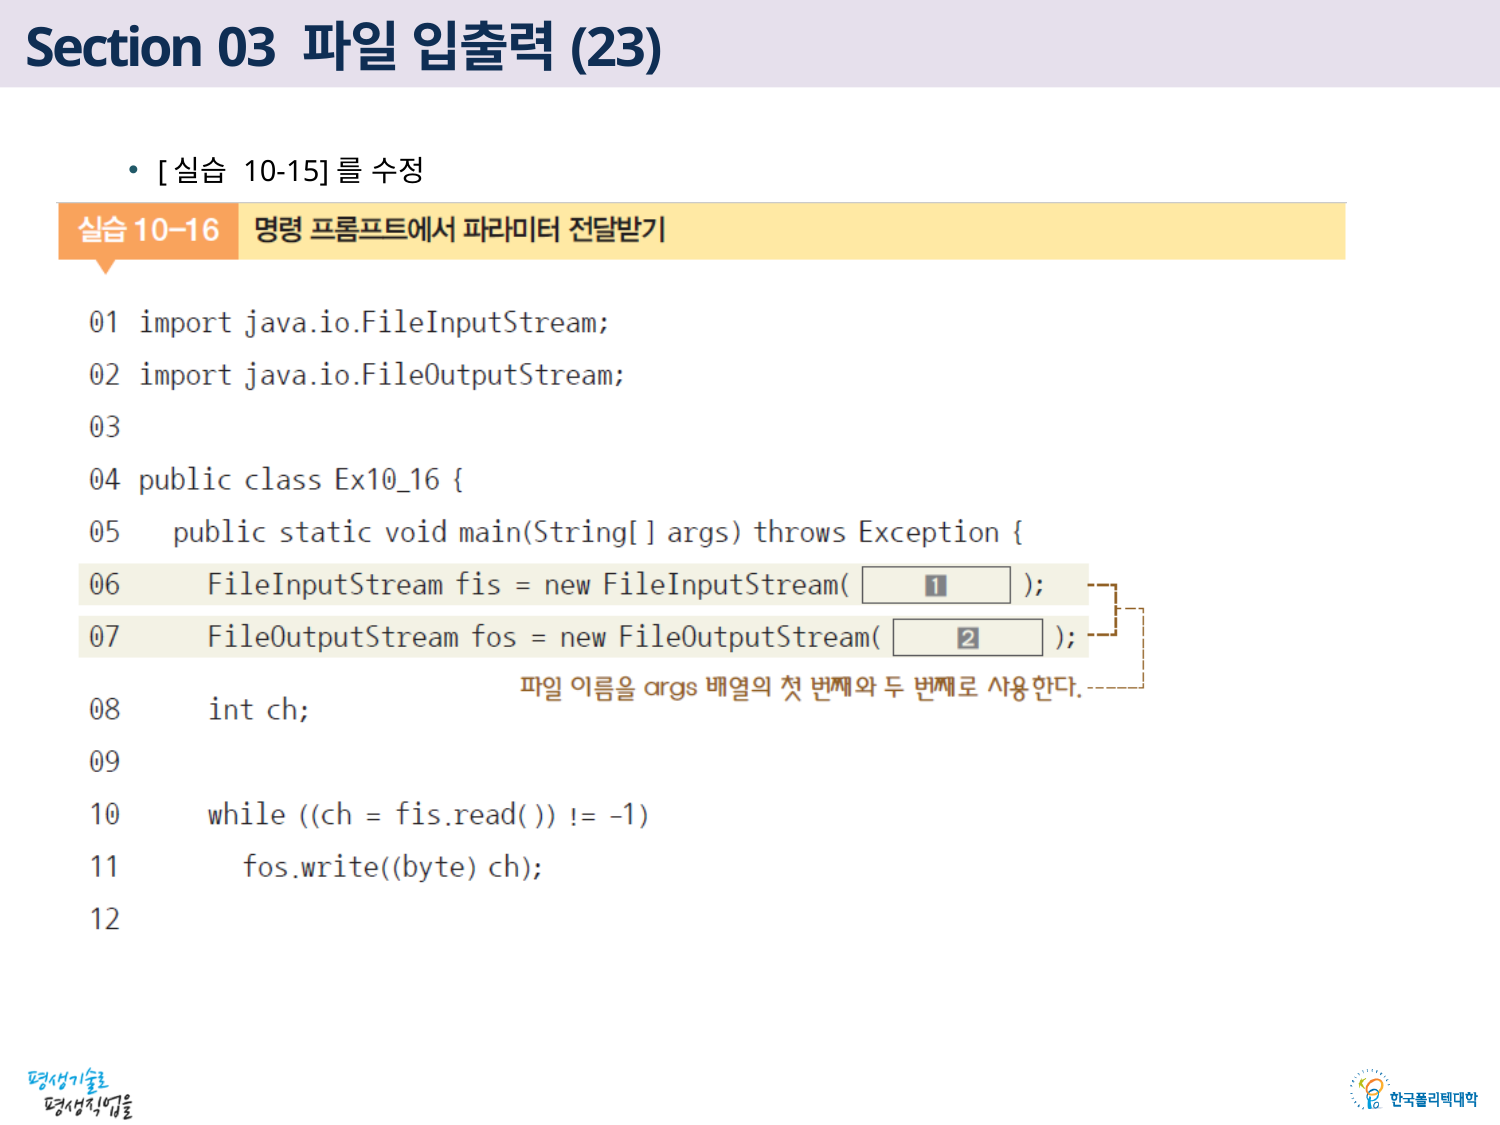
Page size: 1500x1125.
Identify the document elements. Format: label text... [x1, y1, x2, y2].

picture [55, 202, 1347, 932]
picture [17, 1062, 167, 1122]
title Section 03 파일 입출력(23) [10, 5, 1288, 84]
picture [1346, 1064, 1481, 1114]
list [실습 10-15]를 수정 [10, 126, 1481, 1057]
